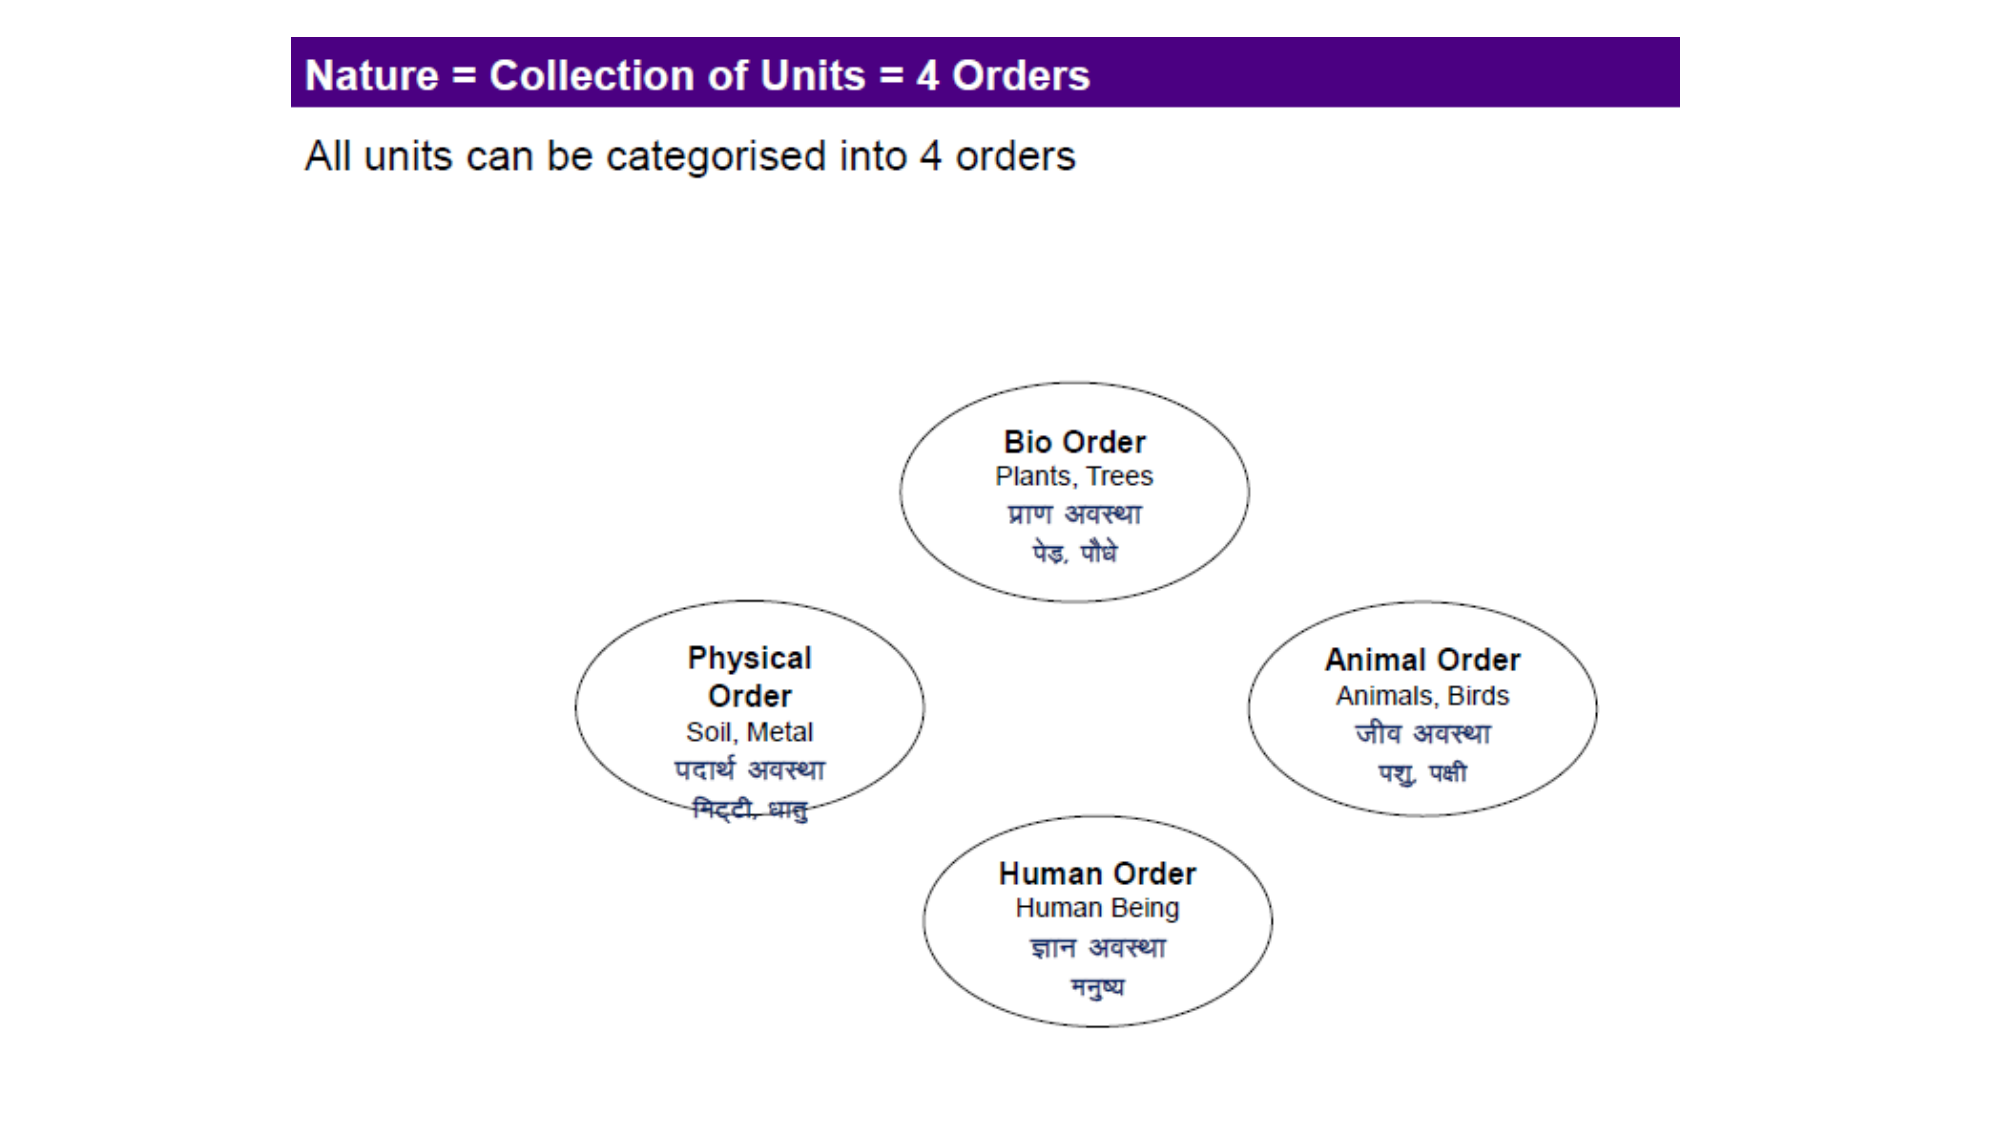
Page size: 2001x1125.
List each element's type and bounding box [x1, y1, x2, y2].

picture [291, 37, 1680, 1032]
